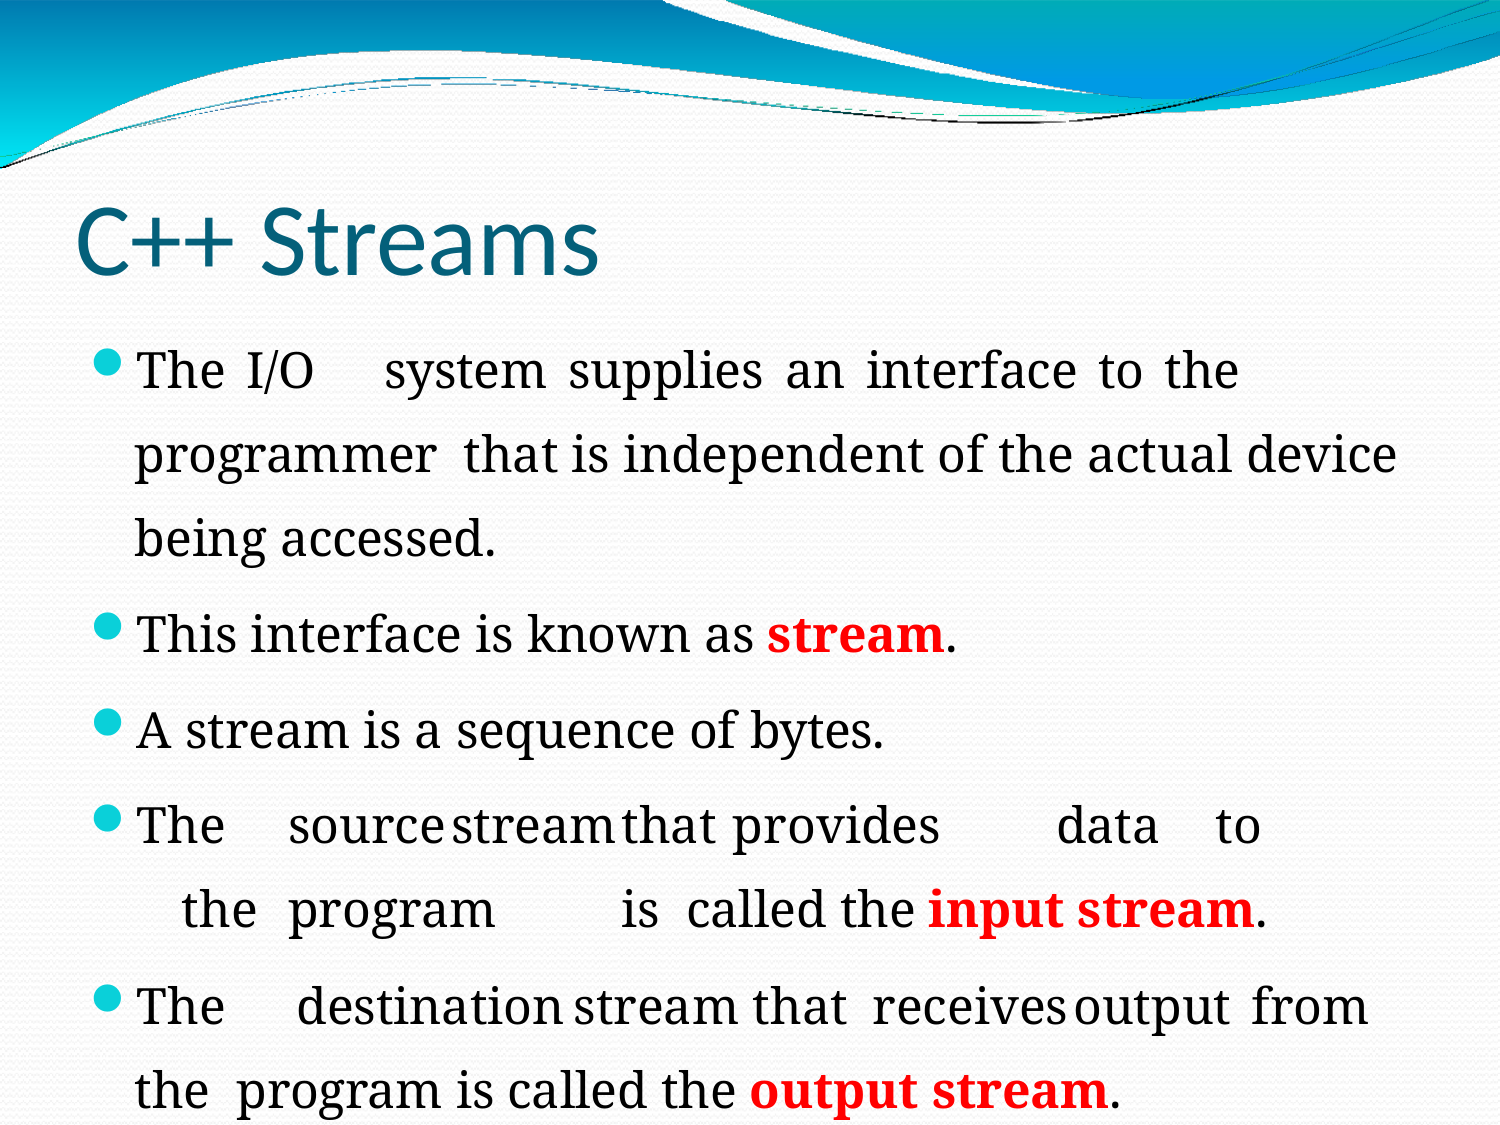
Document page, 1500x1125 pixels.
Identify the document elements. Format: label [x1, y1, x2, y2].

text_box [0, 0, 1500, 1125]
